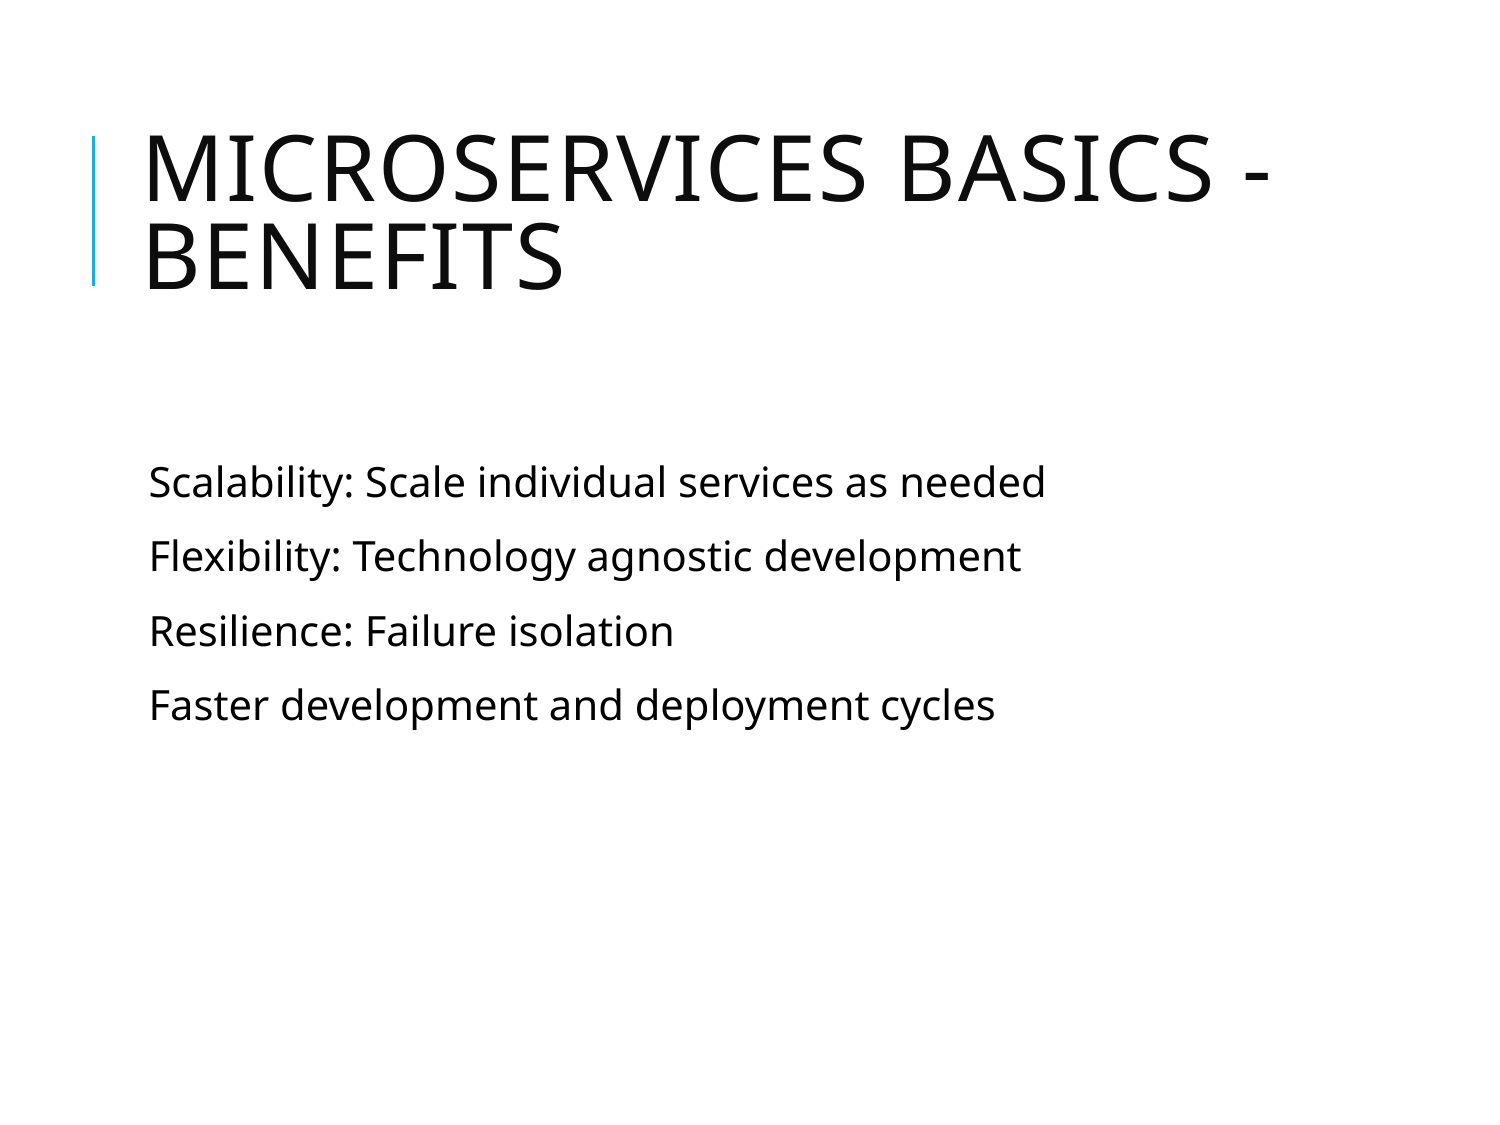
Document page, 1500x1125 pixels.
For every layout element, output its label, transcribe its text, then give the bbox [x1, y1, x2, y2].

list Scalability: Scale individual services as needed Flexibility: Technology agnostic development Resilience: Failure isolation Faster development and deployment cycles [126, 375, 1322, 1035]
title Microservices Basics - Benefits [126, 96, 1322, 342]
